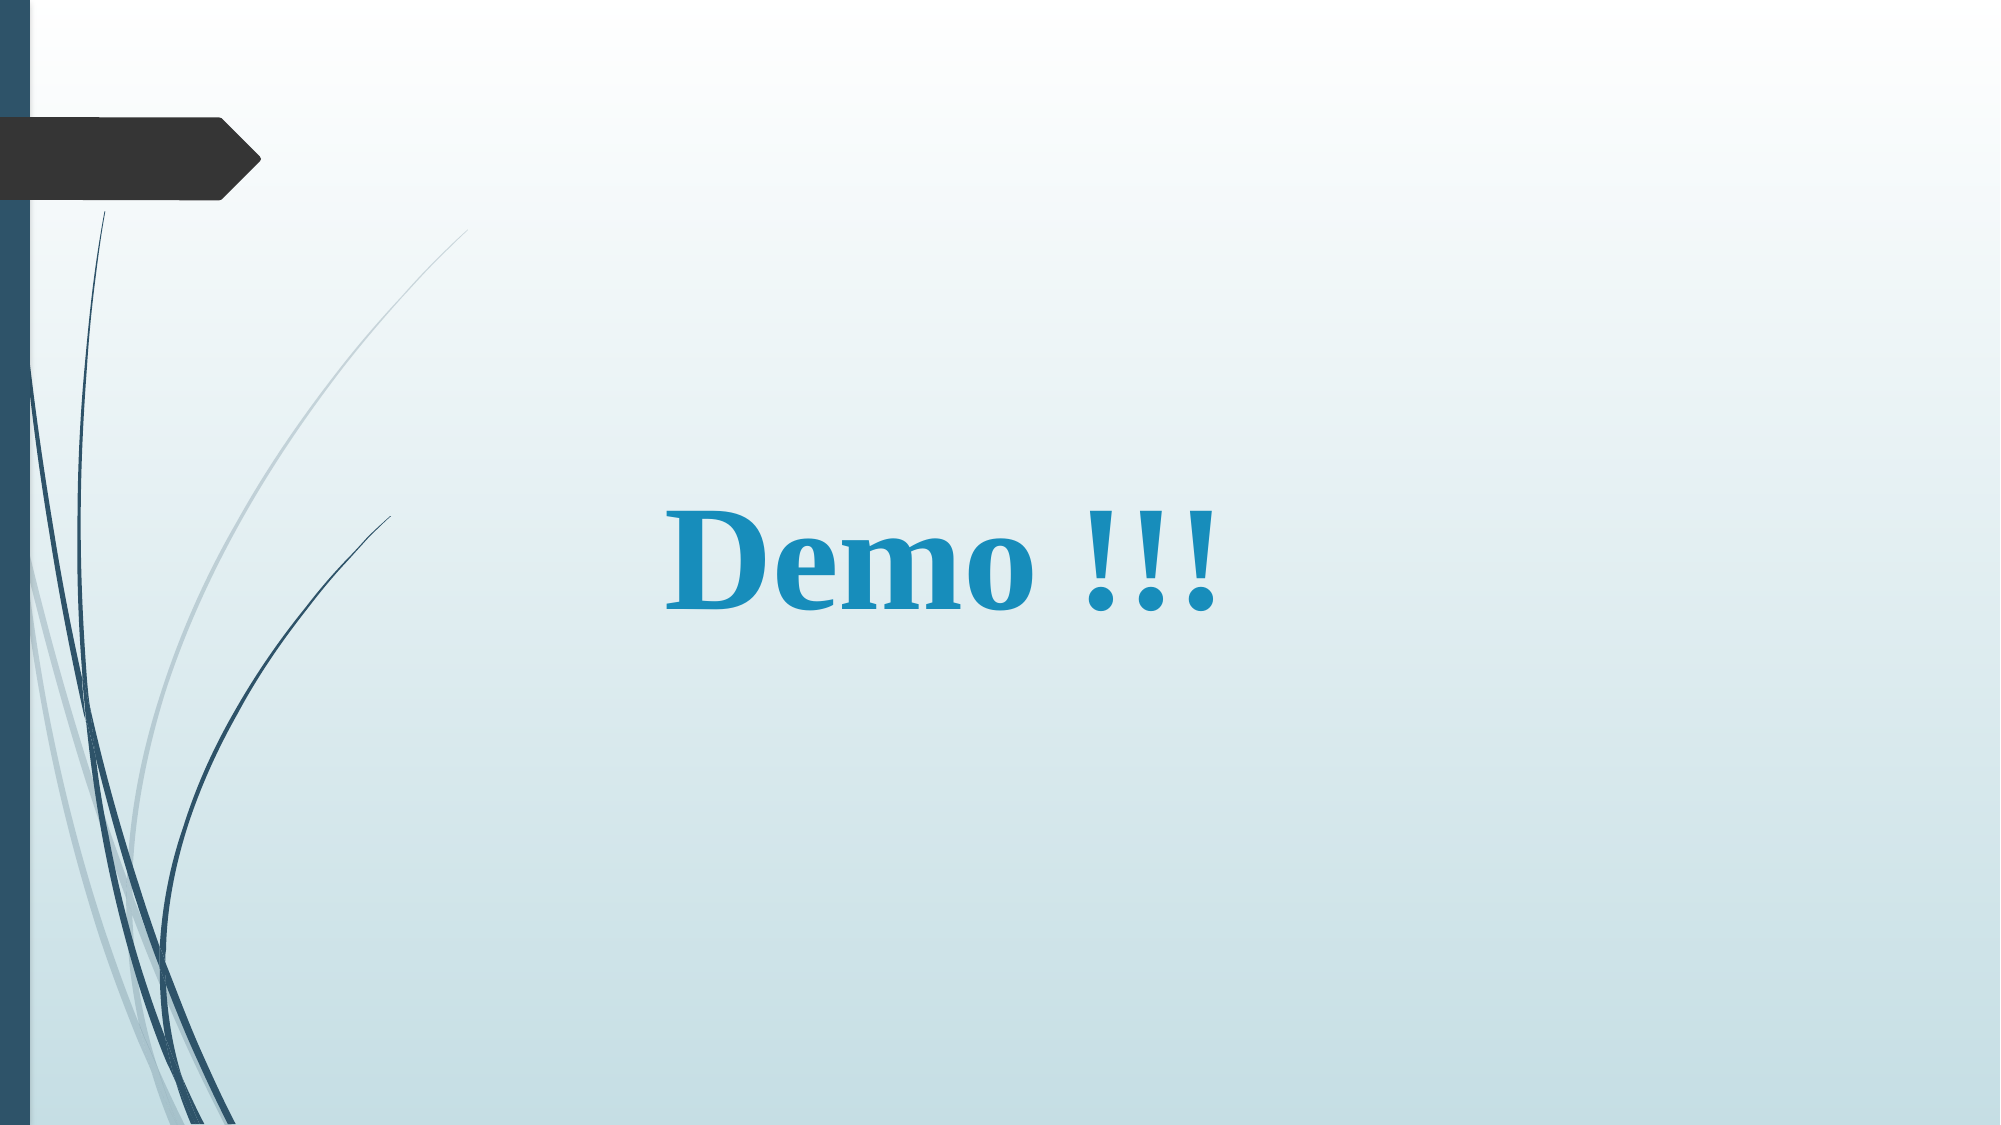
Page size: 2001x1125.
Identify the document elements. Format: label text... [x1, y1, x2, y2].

title Demo !!! [649, 452, 1315, 663]
